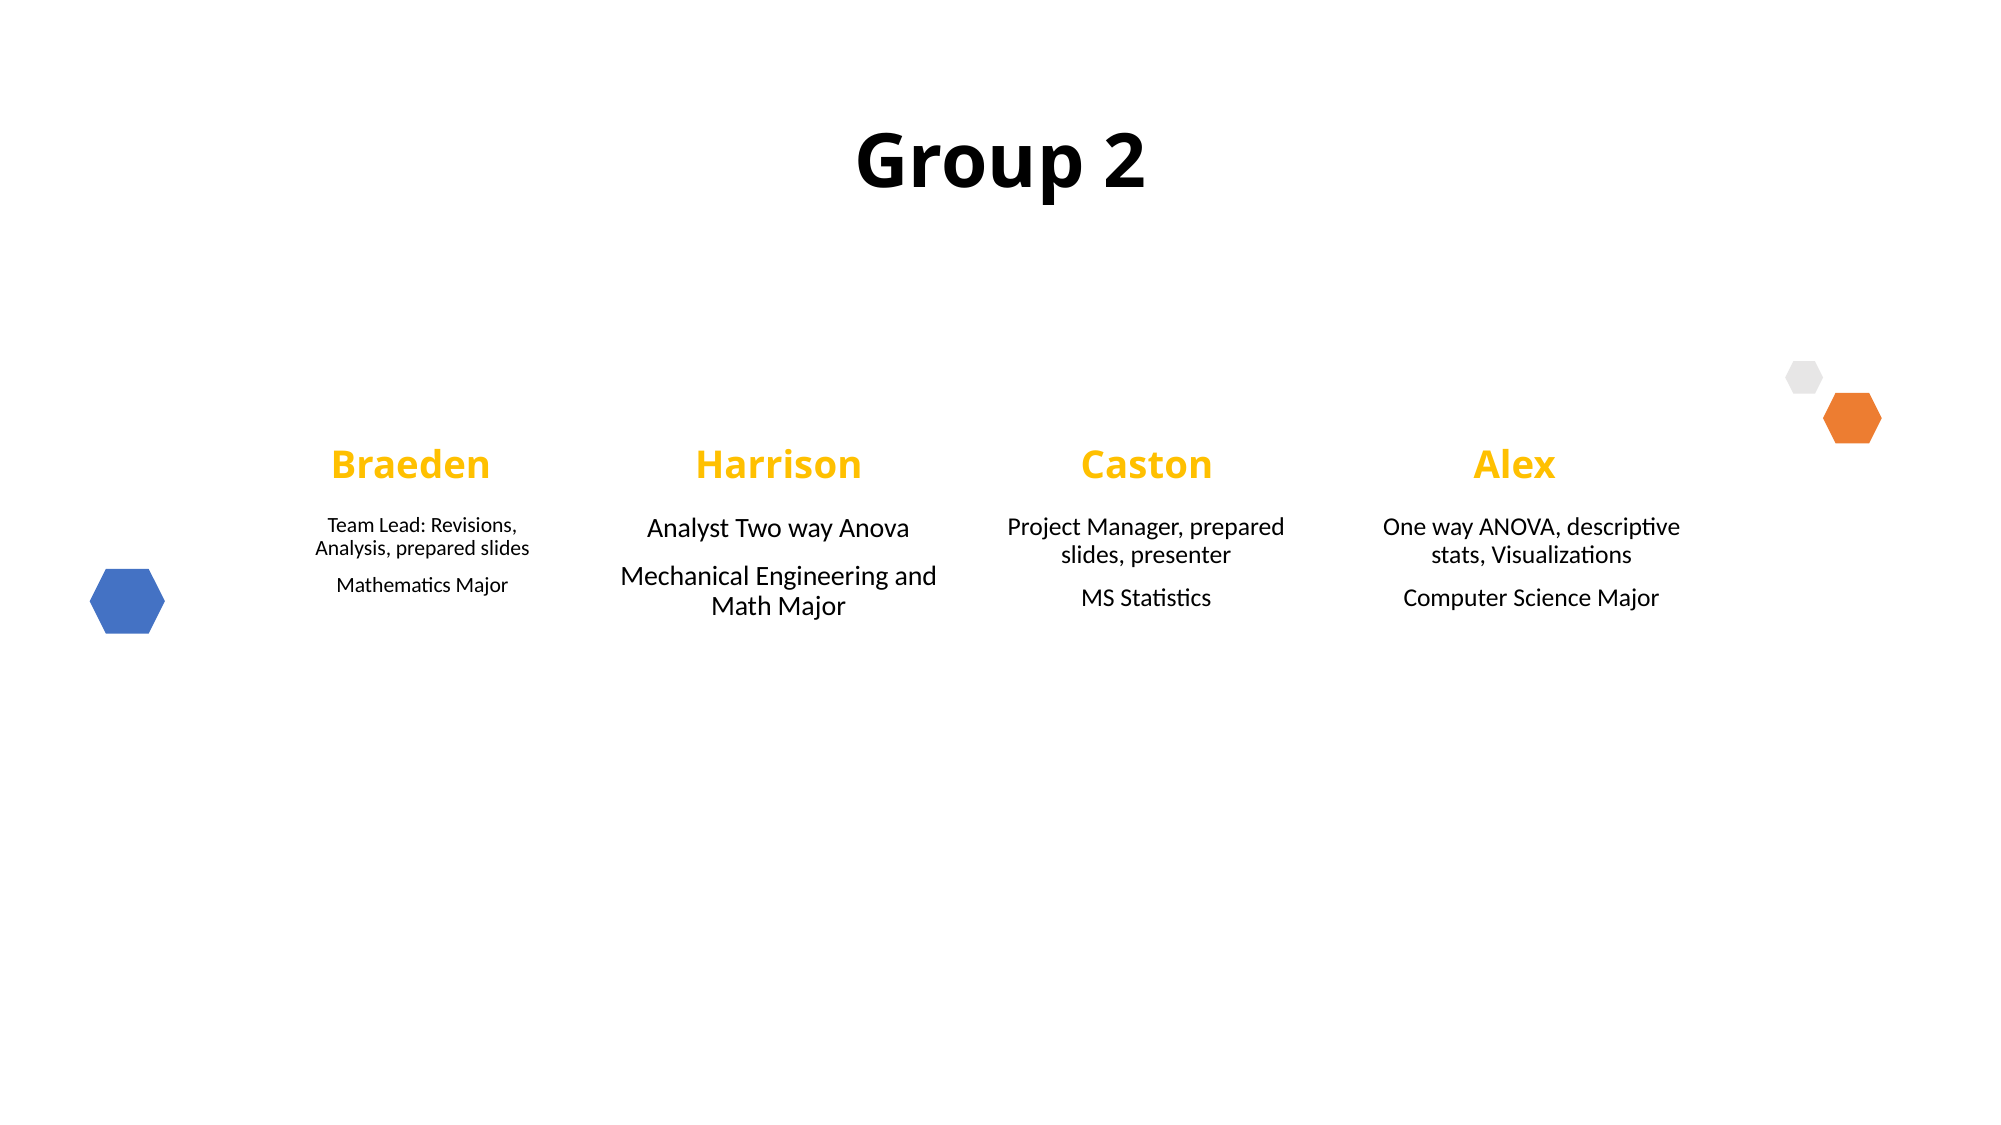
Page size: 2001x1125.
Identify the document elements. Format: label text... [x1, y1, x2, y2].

list Team Lead: Revisions, Analysis, prepared slides Mathematics Major [292, 506, 553, 621]
list Caston [971, 437, 1323, 495]
list Braeden [235, 437, 587, 495]
list Analyst Two way Anova Mechanical Engineering and Math Major [603, 506, 954, 631]
list Project Manager, prepared slides, presenter MS Statistics [970, 506, 1322, 621]
title Group 2 [70, 106, 1932, 222]
list Harrison [603, 437, 955, 495]
list One way ANOVA, descriptive stats, Visualizations Computer Science Major [1339, 506, 1725, 621]
list Alex [1339, 437, 1691, 495]
